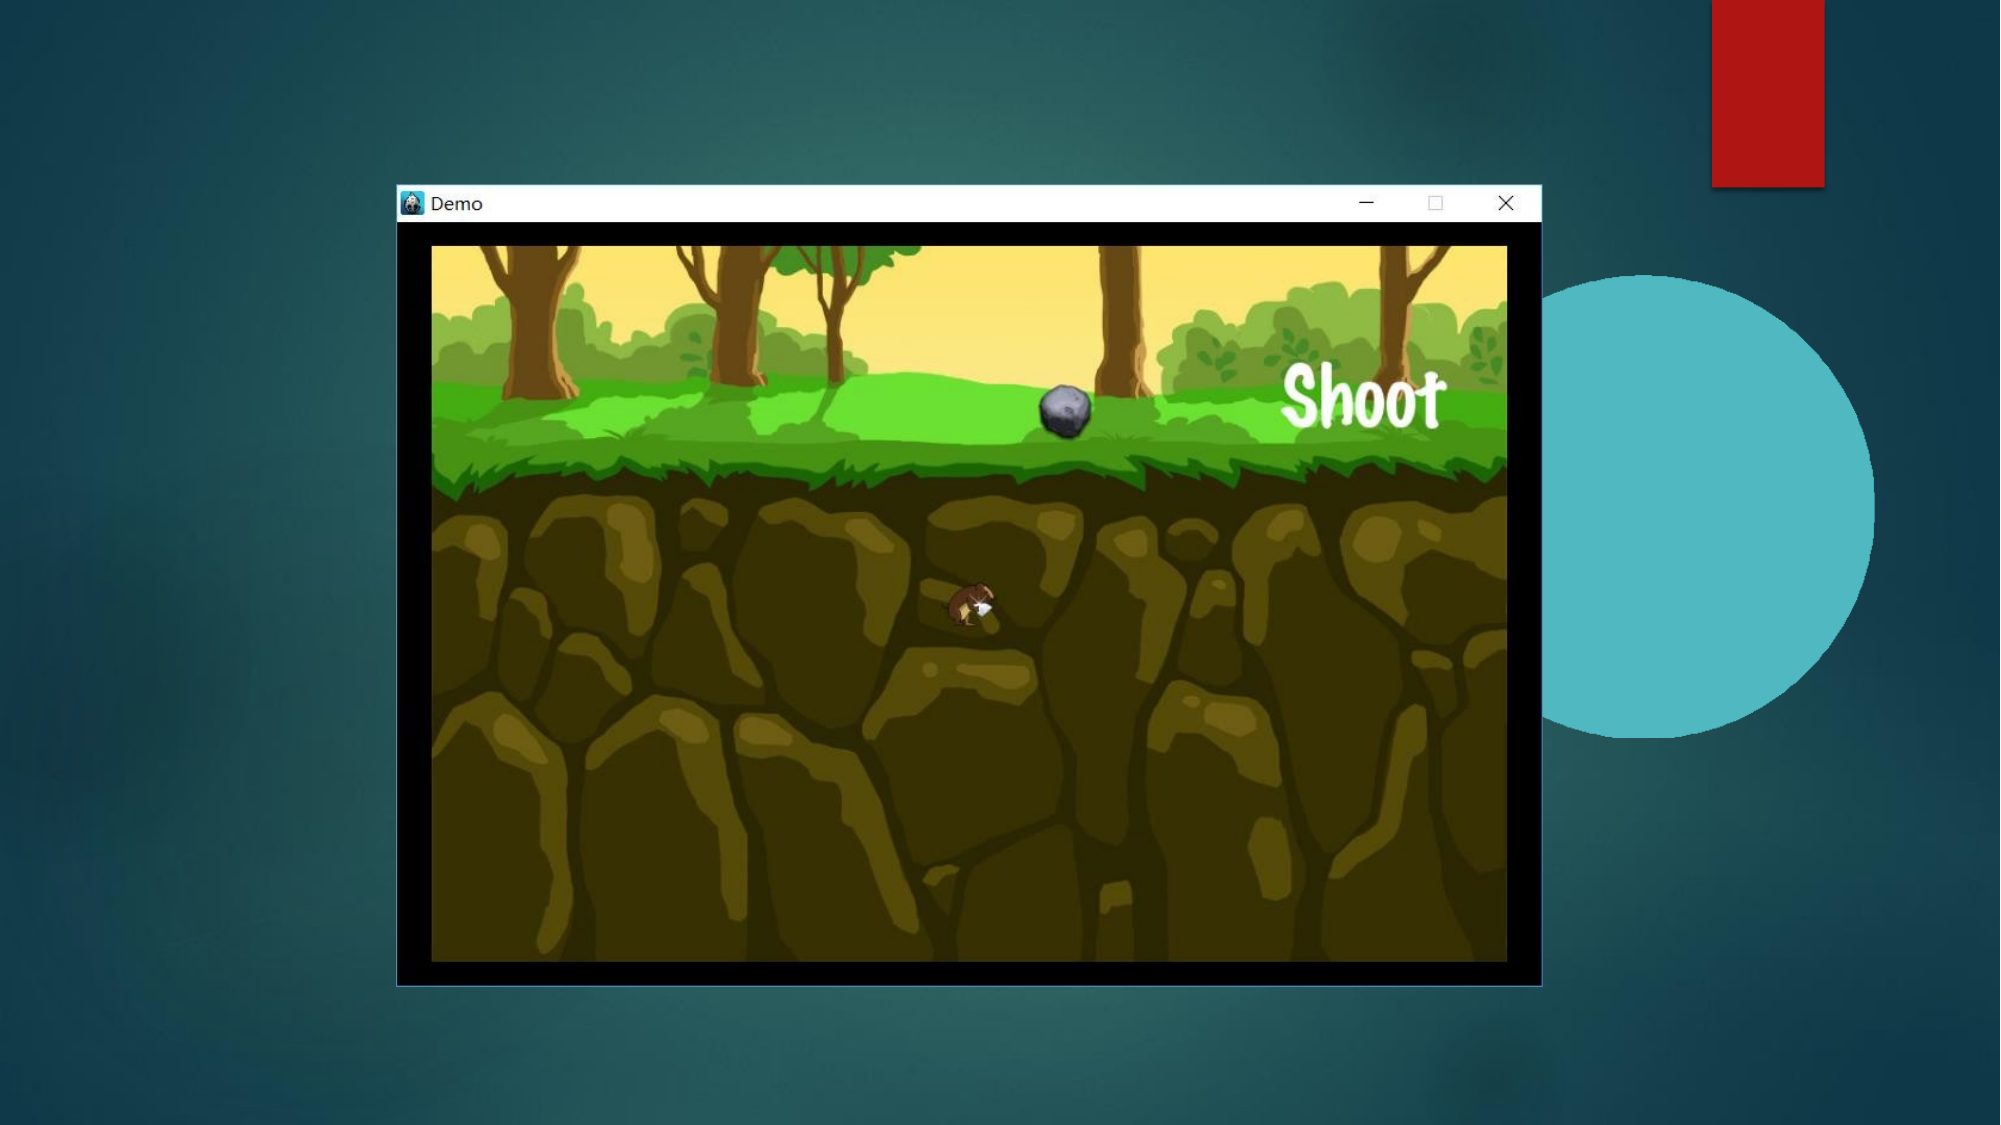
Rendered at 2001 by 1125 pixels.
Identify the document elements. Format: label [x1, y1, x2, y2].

text_box [396, 184, 1543, 987]
picture [0, 0, 2000, 1125]
